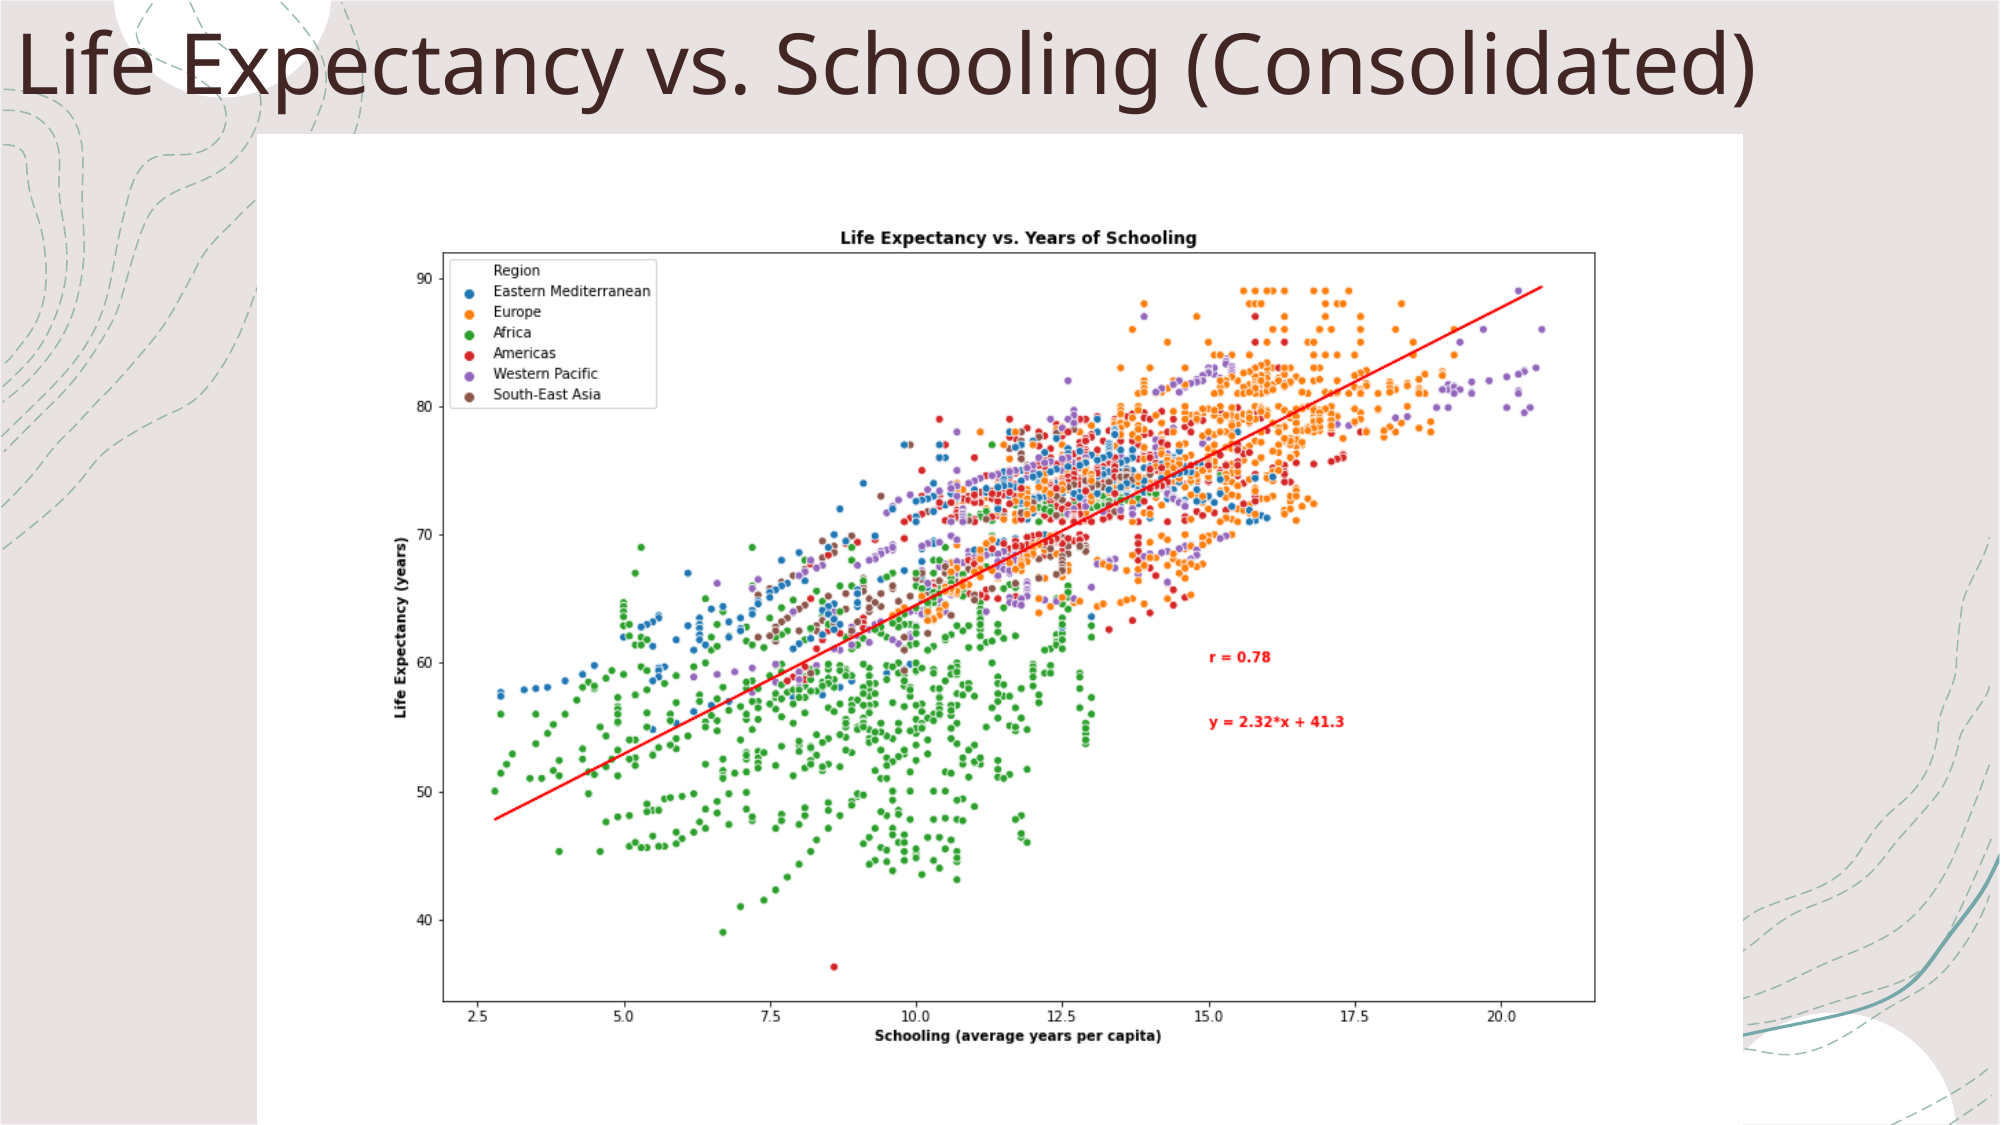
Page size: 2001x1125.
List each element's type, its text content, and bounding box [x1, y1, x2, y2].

picture [257, 134, 1743, 1125]
title Life Expectancy vs. Schooling (Consolidated) [0, 2, 1919, 120]
